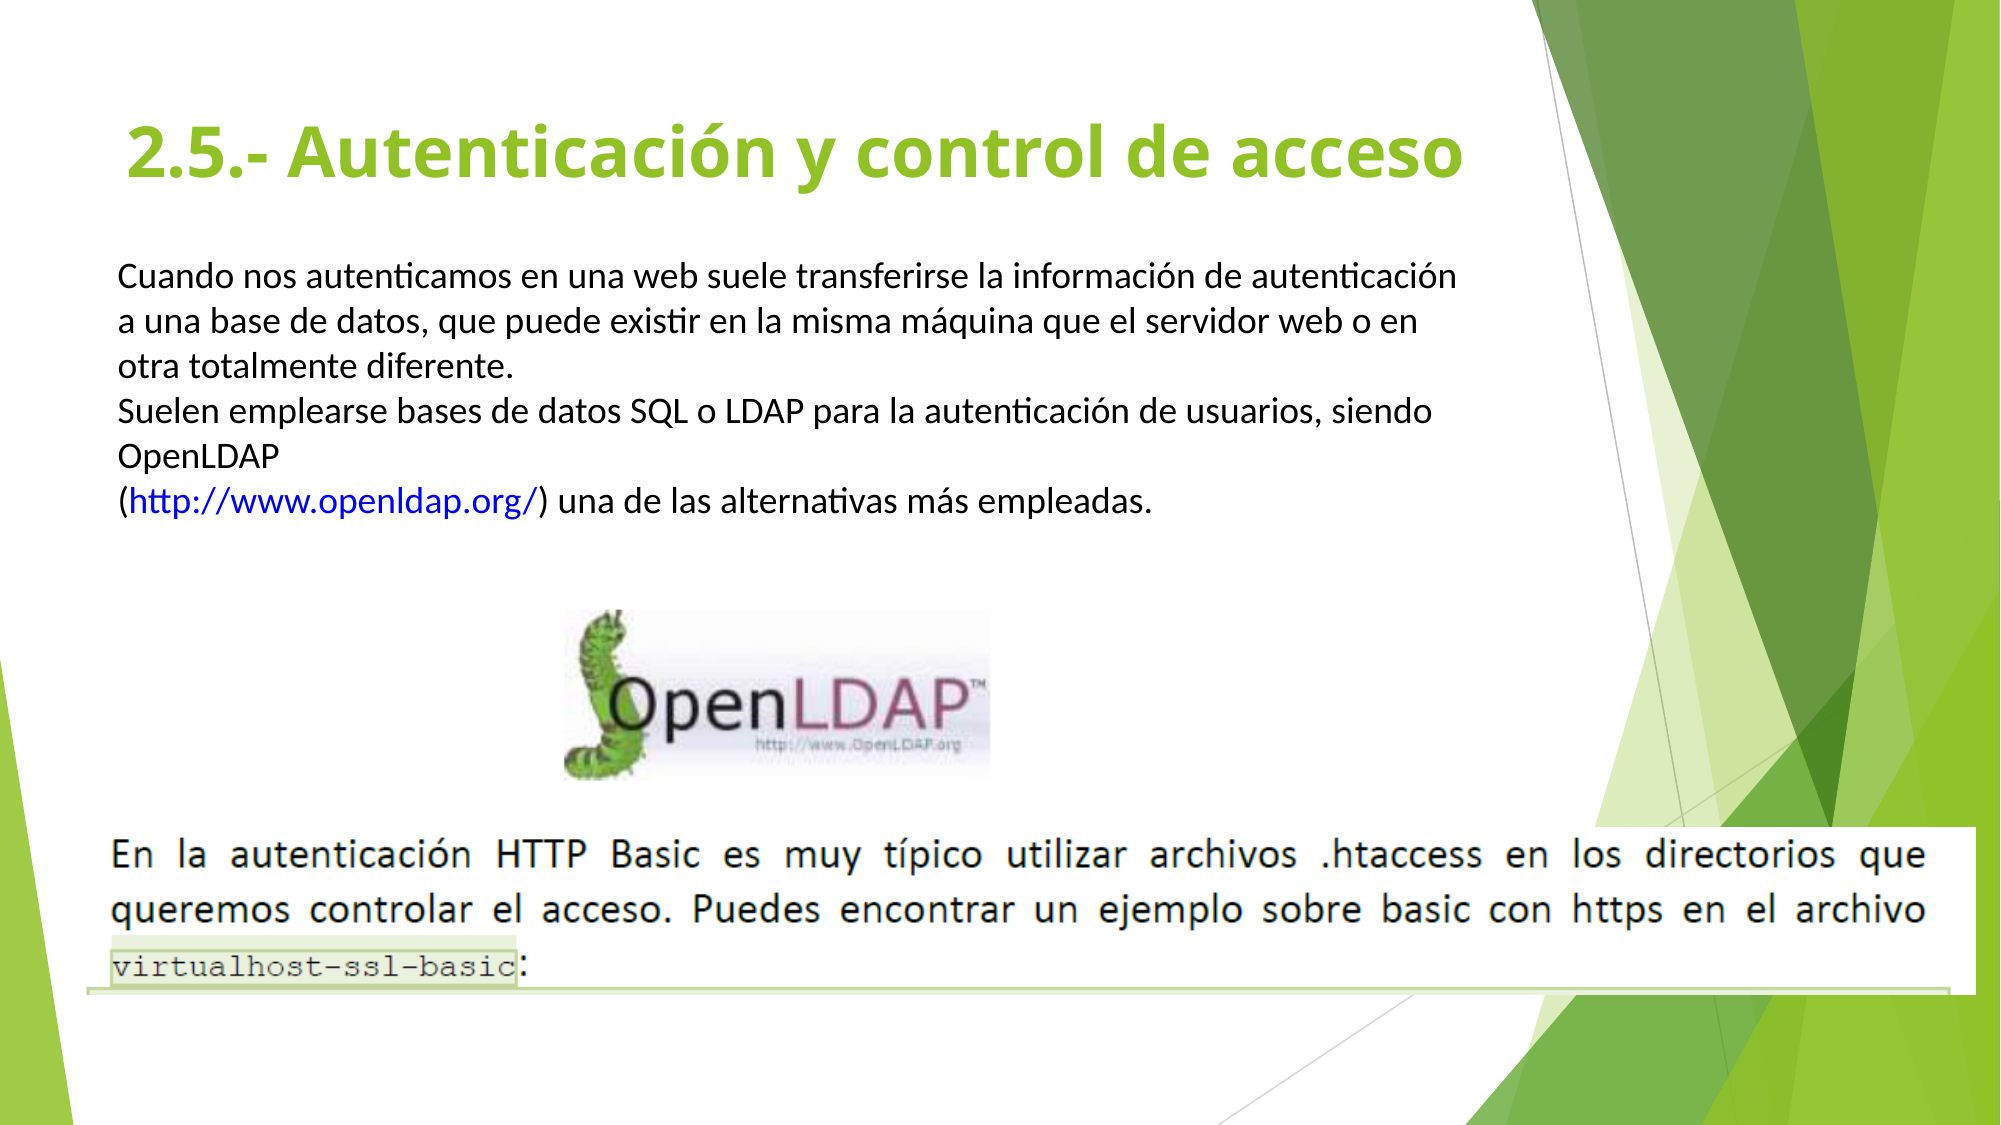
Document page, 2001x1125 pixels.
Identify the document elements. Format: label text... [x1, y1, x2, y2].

picture [78, 827, 1977, 996]
title 2.5.- Autenticación y control de acceso [111, 99, 1522, 222]
text_box Cuando nos autenticamos en una web suele transferirse la información de autenticación a una base de datos, que puede existir en la misma máquina que el servidor web o en otra totalmente diferente. Suelen emplearse bases de datos SQL o LDAP para la autenticación de usuarios, siendo OpenLDAP (http://www.openldap.org/) una de las alternativas más empleadas. [102, 243, 1492, 574]
picture [541, 599, 1053, 806]
